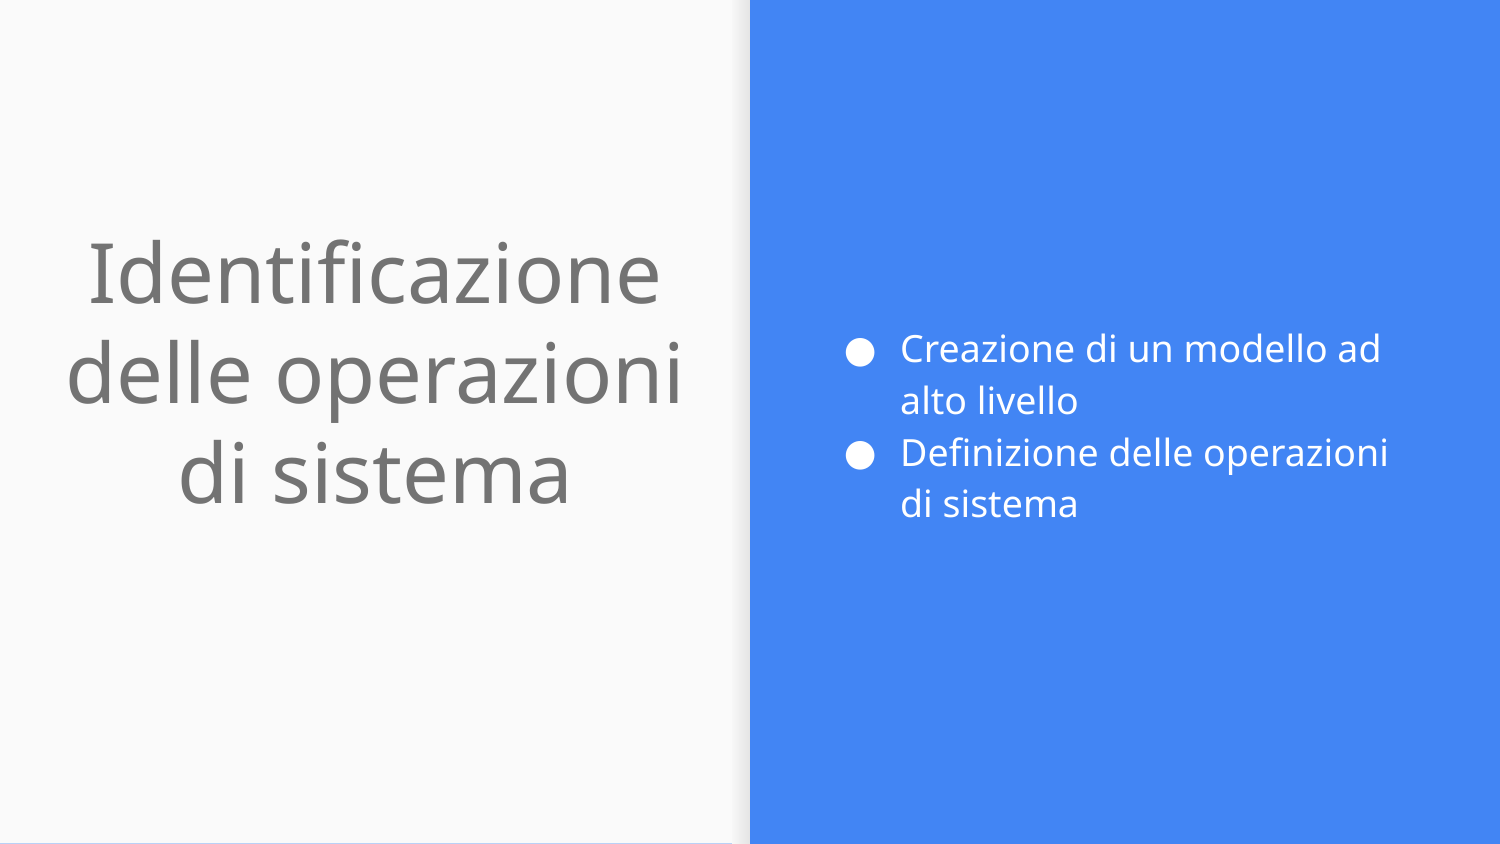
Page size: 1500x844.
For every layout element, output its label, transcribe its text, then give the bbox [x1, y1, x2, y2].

list Creazione di un modello ad alto livello Definizione delle operazioni di sistema [810, 118, 1440, 725]
title Identificazione delle operazioni di sistema [43, 202, 708, 535]
